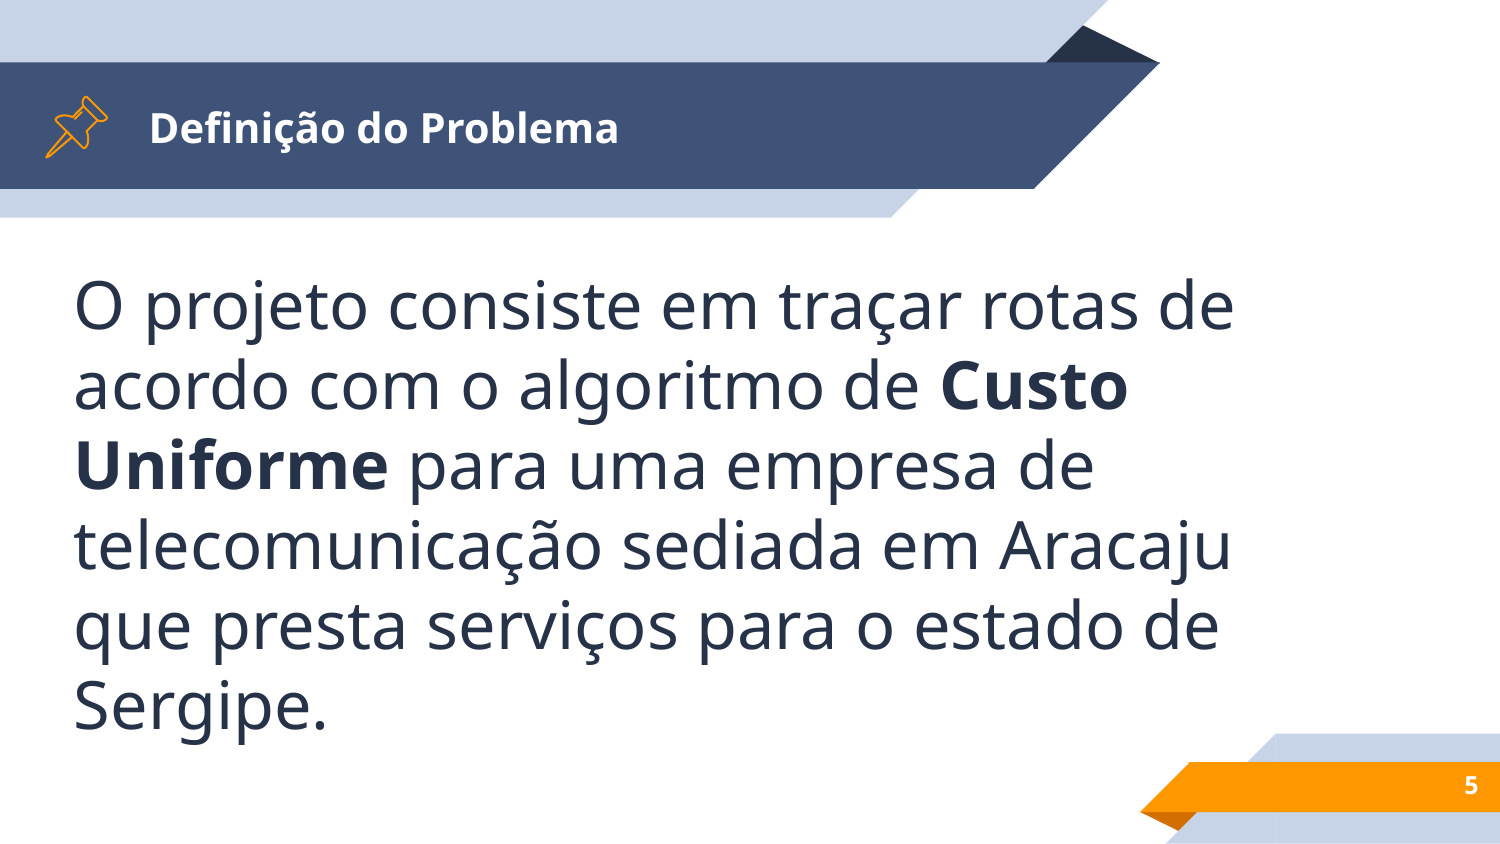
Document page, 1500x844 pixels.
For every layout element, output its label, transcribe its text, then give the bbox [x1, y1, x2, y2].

slide_number 5 [1249, 760, 1494, 813]
list O projeto consiste em traçar rotas de acordo com o algoritmo de Custo Uniforme para uma empresa de telecomunicação sediada em Aracaju que presta serviços para o estado de Sergipe. [46, 244, 1288, 761]
title Definição do Problema [133, 64, 1035, 190]
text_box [45, 96, 108, 158]
